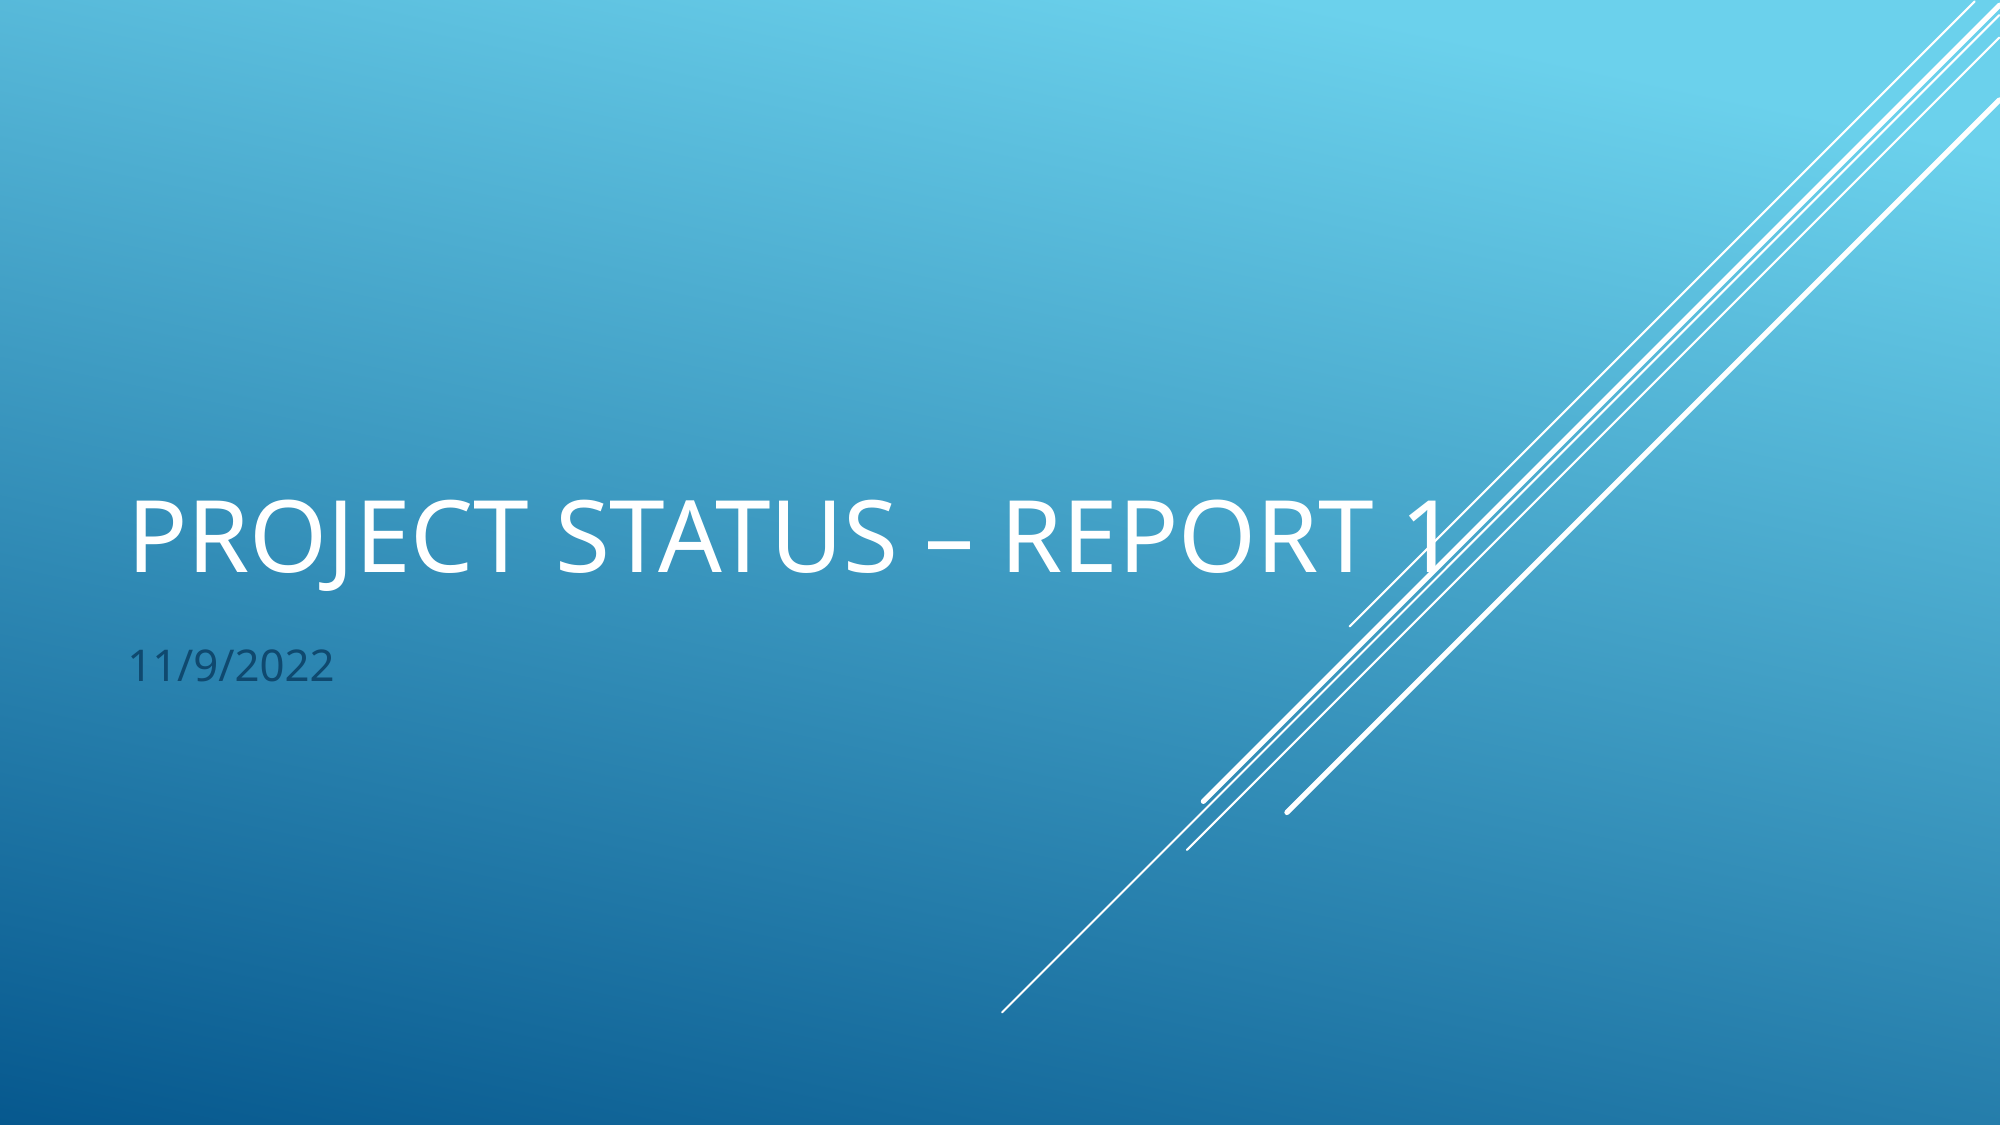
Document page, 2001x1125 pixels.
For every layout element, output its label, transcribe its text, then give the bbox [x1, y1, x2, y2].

title Project Status – report 1 [112, 112, 1496, 600]
subtitle 11/9/2022 [112, 630, 1163, 950]
